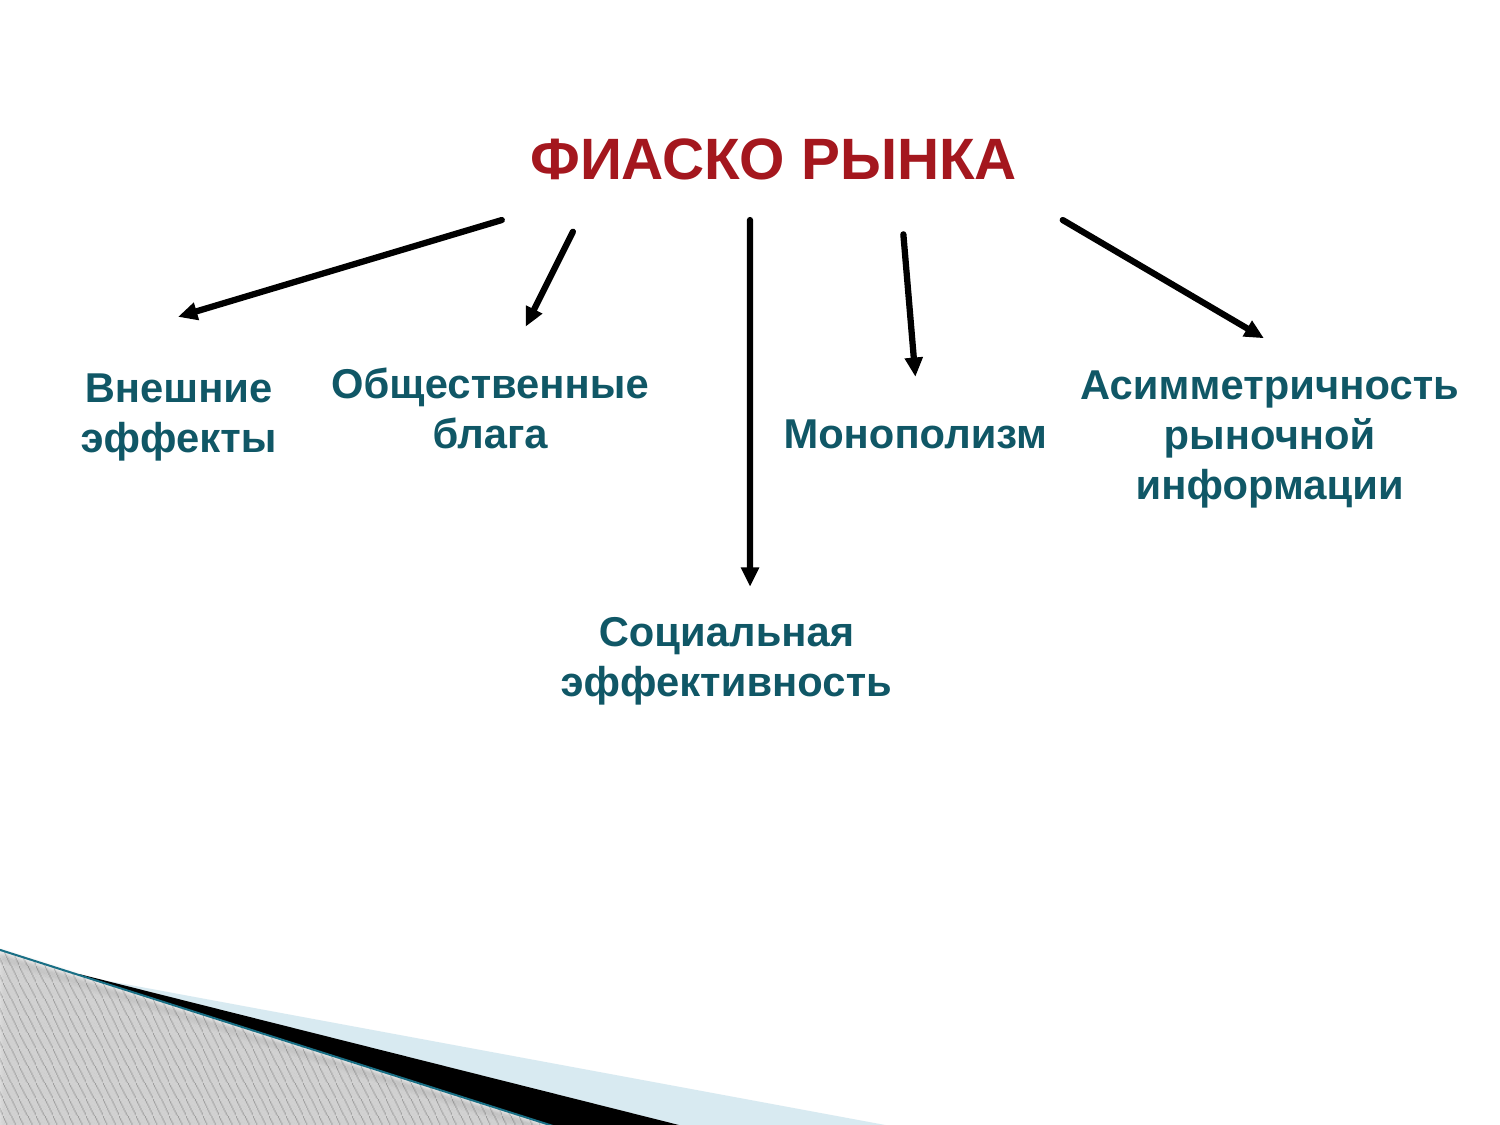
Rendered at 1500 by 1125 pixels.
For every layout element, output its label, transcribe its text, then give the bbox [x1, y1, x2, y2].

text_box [537, 219, 916, 714]
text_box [29, 219, 503, 469]
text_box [312, 231, 531, 466]
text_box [921, 234, 1033, 466]
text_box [1038, 219, 1500, 516]
text_box ФИАСКО РЫНКА [159, 113, 1388, 199]
